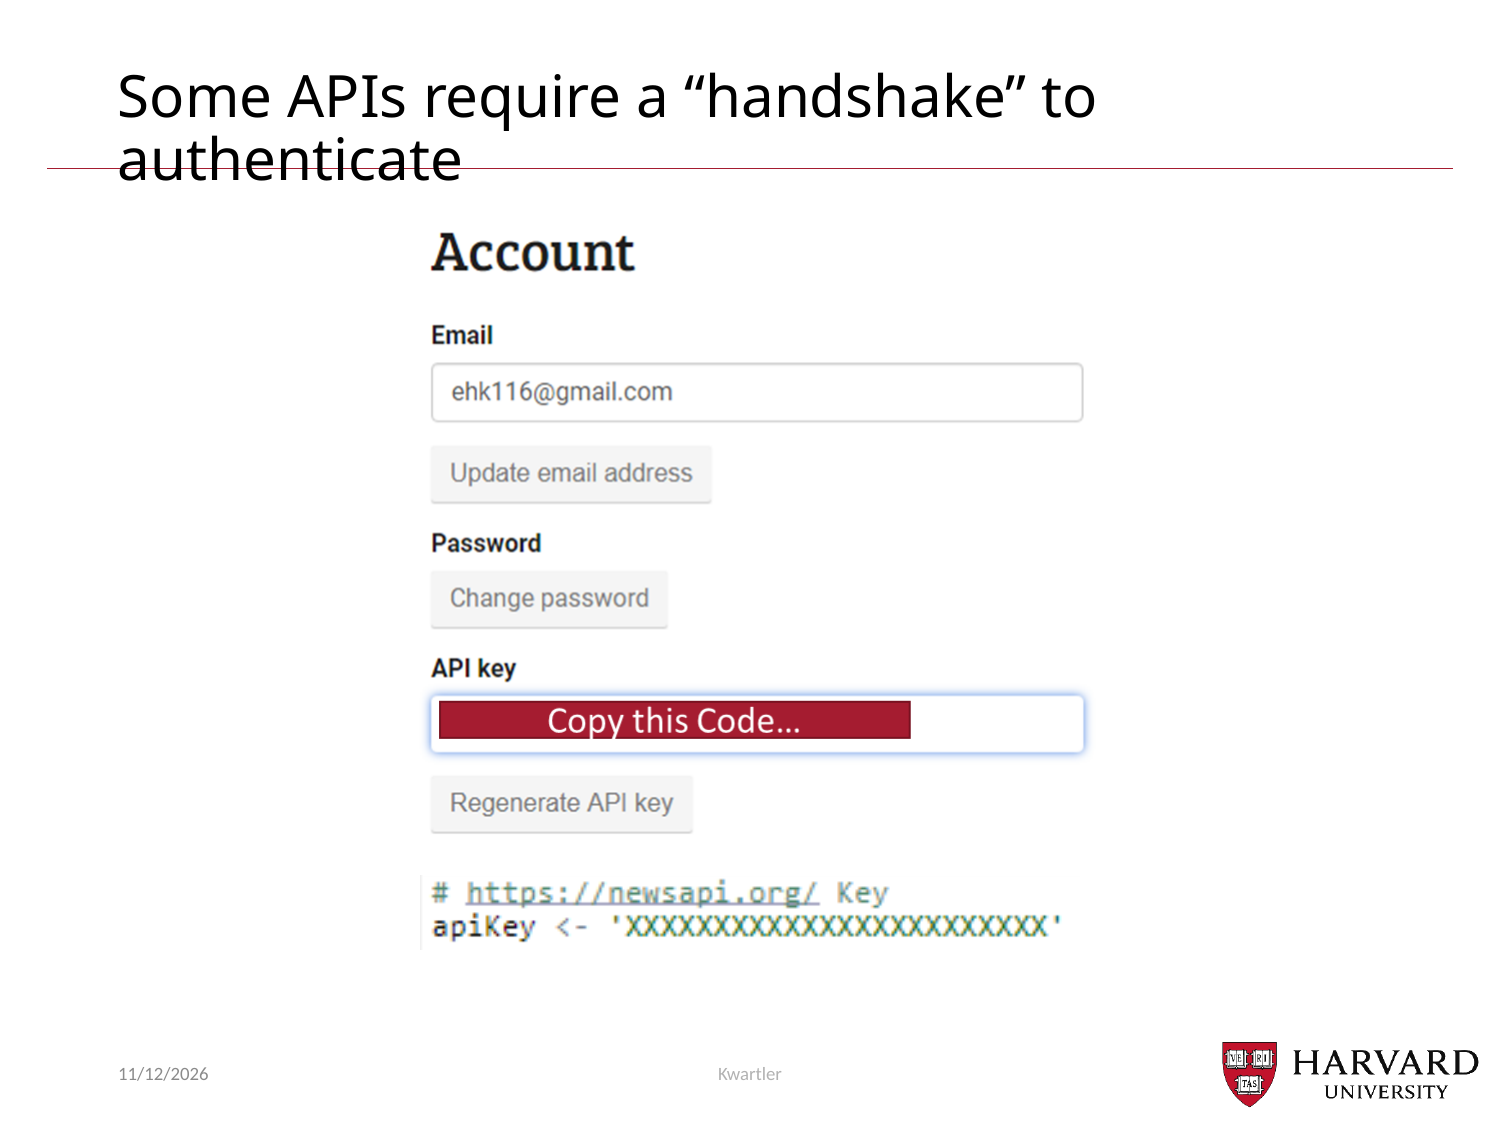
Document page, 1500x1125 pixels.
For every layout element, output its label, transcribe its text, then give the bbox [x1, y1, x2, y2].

footer Kwartler [496, 1042, 1004, 1103]
picture [400, 197, 1099, 835]
picture [1200, 1024, 1500, 1125]
title Some APIs require a “handshake” to authenticate [103, 59, 1397, 157]
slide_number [103, 1042, 441, 1103]
picture [420, 875, 1080, 950]
